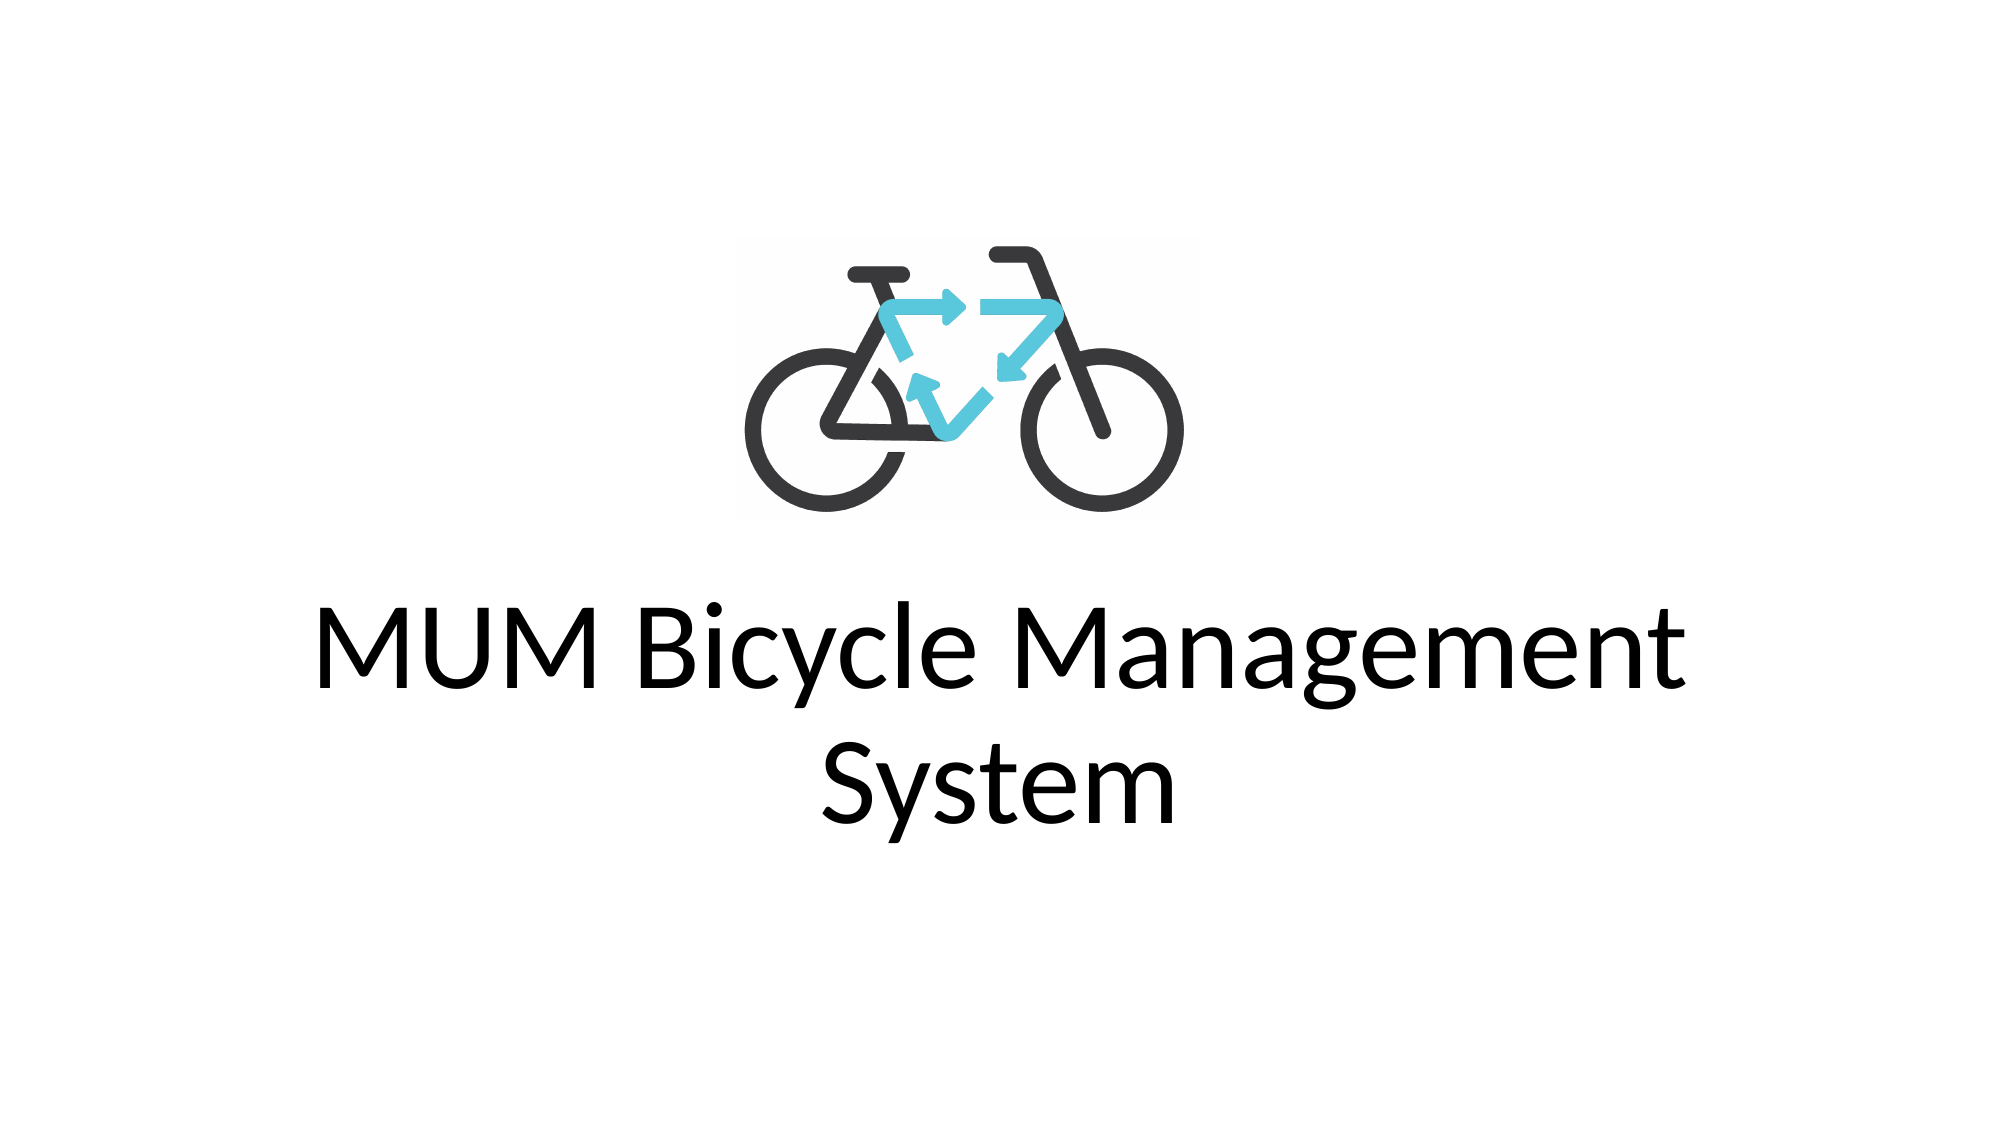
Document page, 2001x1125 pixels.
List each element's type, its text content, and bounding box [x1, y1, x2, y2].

picture [734, 238, 1200, 522]
title MUM Bicycle Management System [249, 467, 1750, 859]
